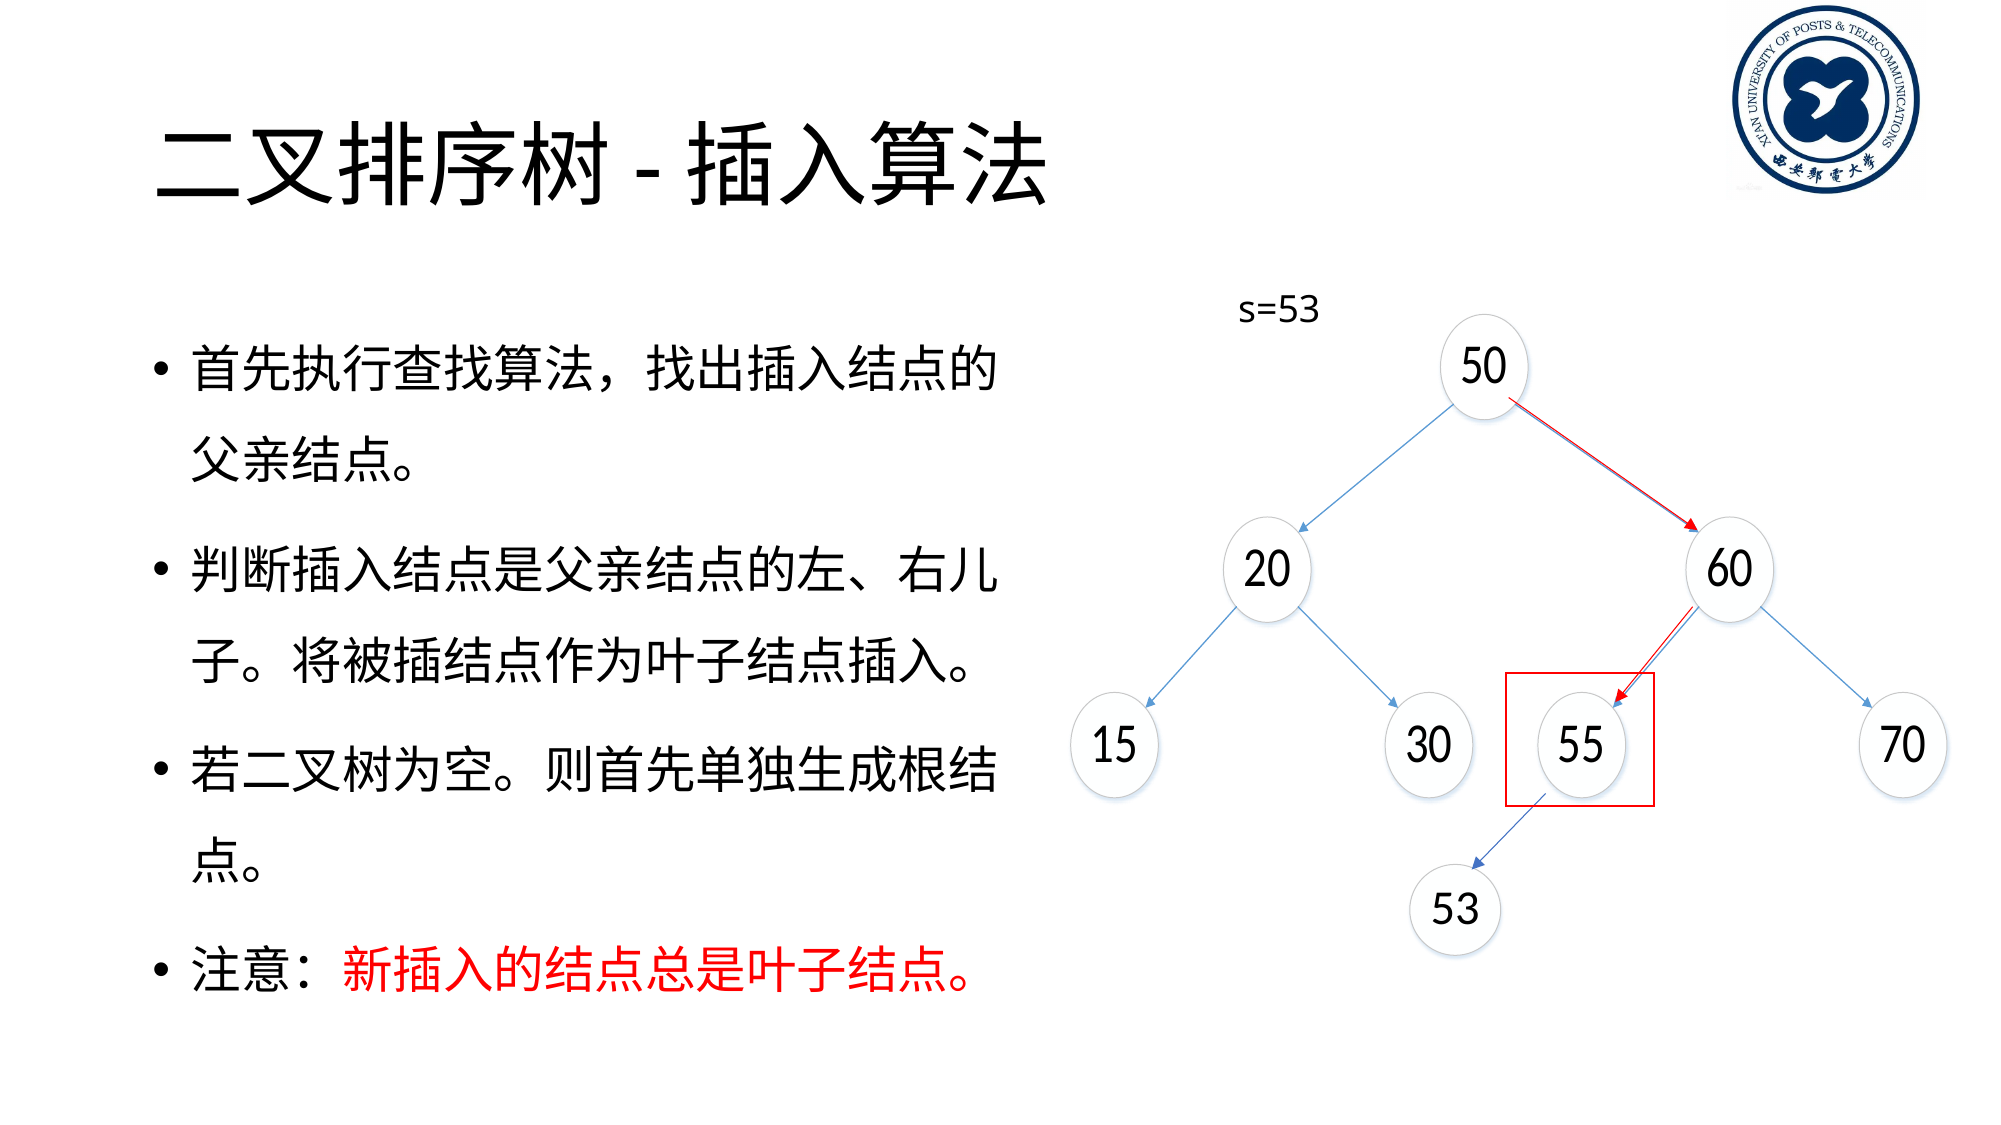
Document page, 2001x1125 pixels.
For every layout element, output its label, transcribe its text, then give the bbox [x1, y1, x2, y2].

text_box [1508, 397, 1698, 531]
picture [1404, 860, 1506, 963]
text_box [1471, 793, 1546, 870]
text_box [1615, 606, 1693, 703]
list 首先执行查找算法，找出插入结点的父亲结点。 判断插入结点是父亲结点的左、右儿子。将被插结点作为叶子结点插入。 若二叉树为空。则首先单独生成根结点。 注意：新插入的结点总是叶子结点。 [137, 299, 1061, 1014]
picture [1726, 0, 1926, 200]
title 二叉排序树-插入算法 [137, 59, 1863, 278]
text_box s=53 [1223, 277, 1336, 310]
picture [1065, 310, 1953, 806]
